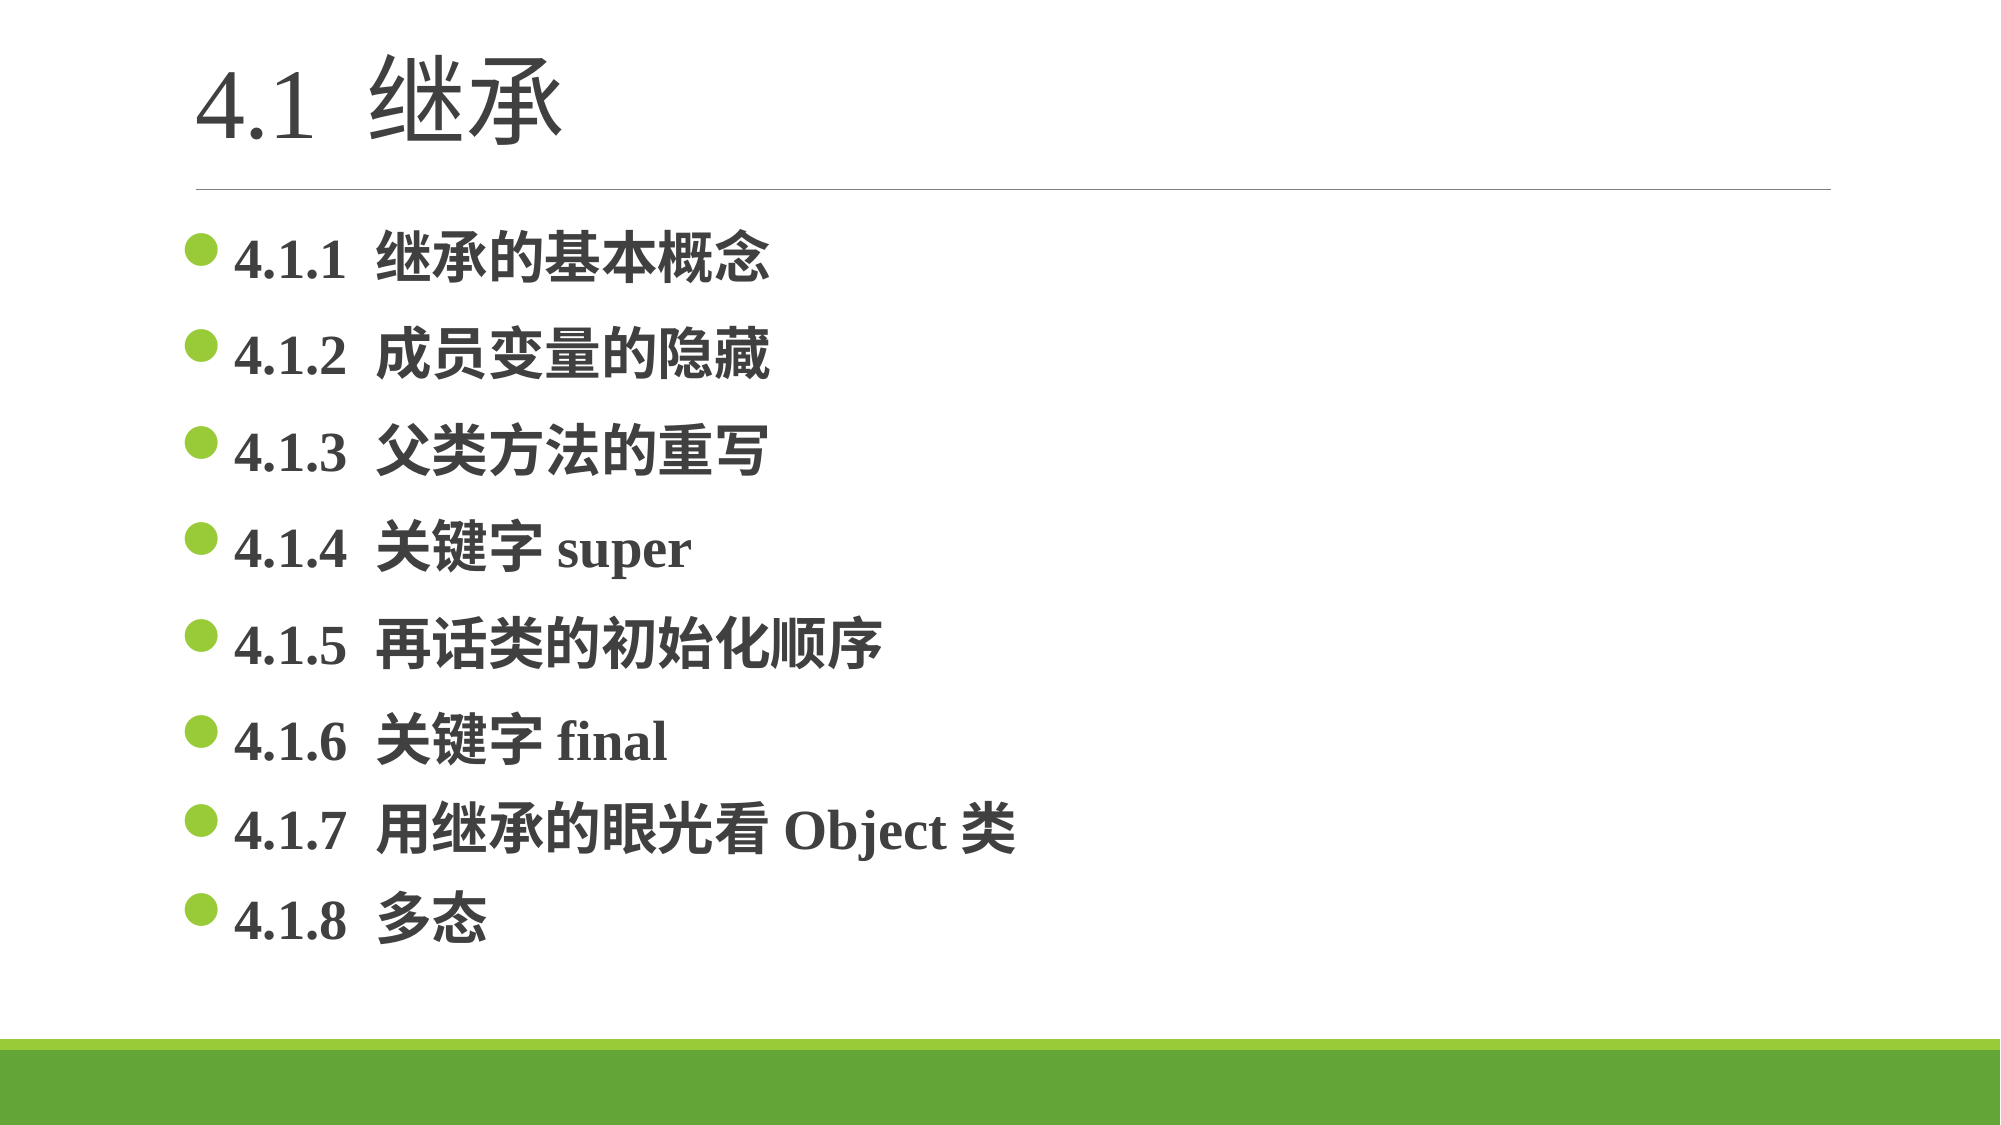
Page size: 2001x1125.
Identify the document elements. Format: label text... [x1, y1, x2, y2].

title 4.1 继承 [180, 14, 1831, 167]
list 4.1.1 继承的基本概念 4.1.2 成员变量的隐藏 4.1.3 父类方法的重写 4.1.4 关键字super 4.1.5 再话类的初始化顺序 4.1.6 关键字final 4.1.7 用继承的眼光看Object类 4.1.8 多态 [180, 222, 1830, 963]
